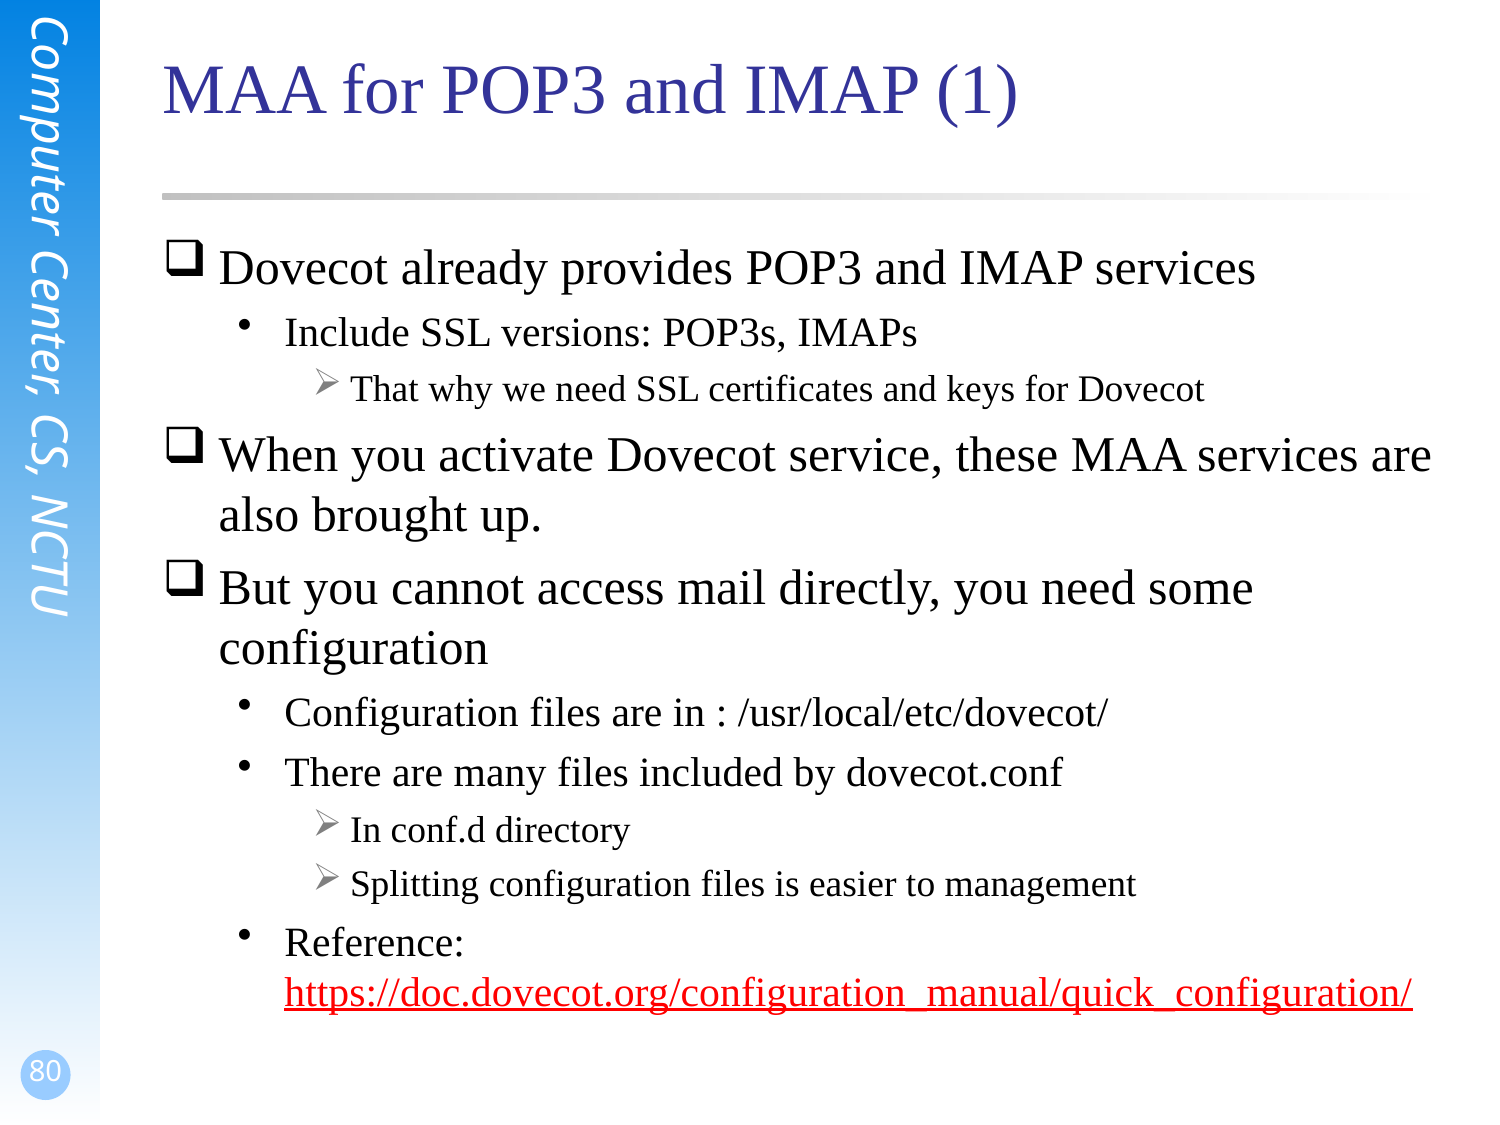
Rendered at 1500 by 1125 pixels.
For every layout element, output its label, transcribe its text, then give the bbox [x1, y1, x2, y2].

title MAA for POP3 and IMAP (1) [162, 42, 1438, 231]
list Dovecot already provides POP3 and IMAP services Include SSL versions: POP3s, IMAPs That why we need SSL certificates and keys for Dovecot When you activate Dovecot service, these MAA services are also brought up. But you cannot access mail directly, you need some configuration Configuration files are in : /usr/local/etc/dovecot/ There are many files included by dovecot.conf In conf.d directory Splitting configuration files is easier to management Reference: https://doc.dovecot.org/configuration_manual/quick_configuration/ [162, 234, 1438, 1075]
